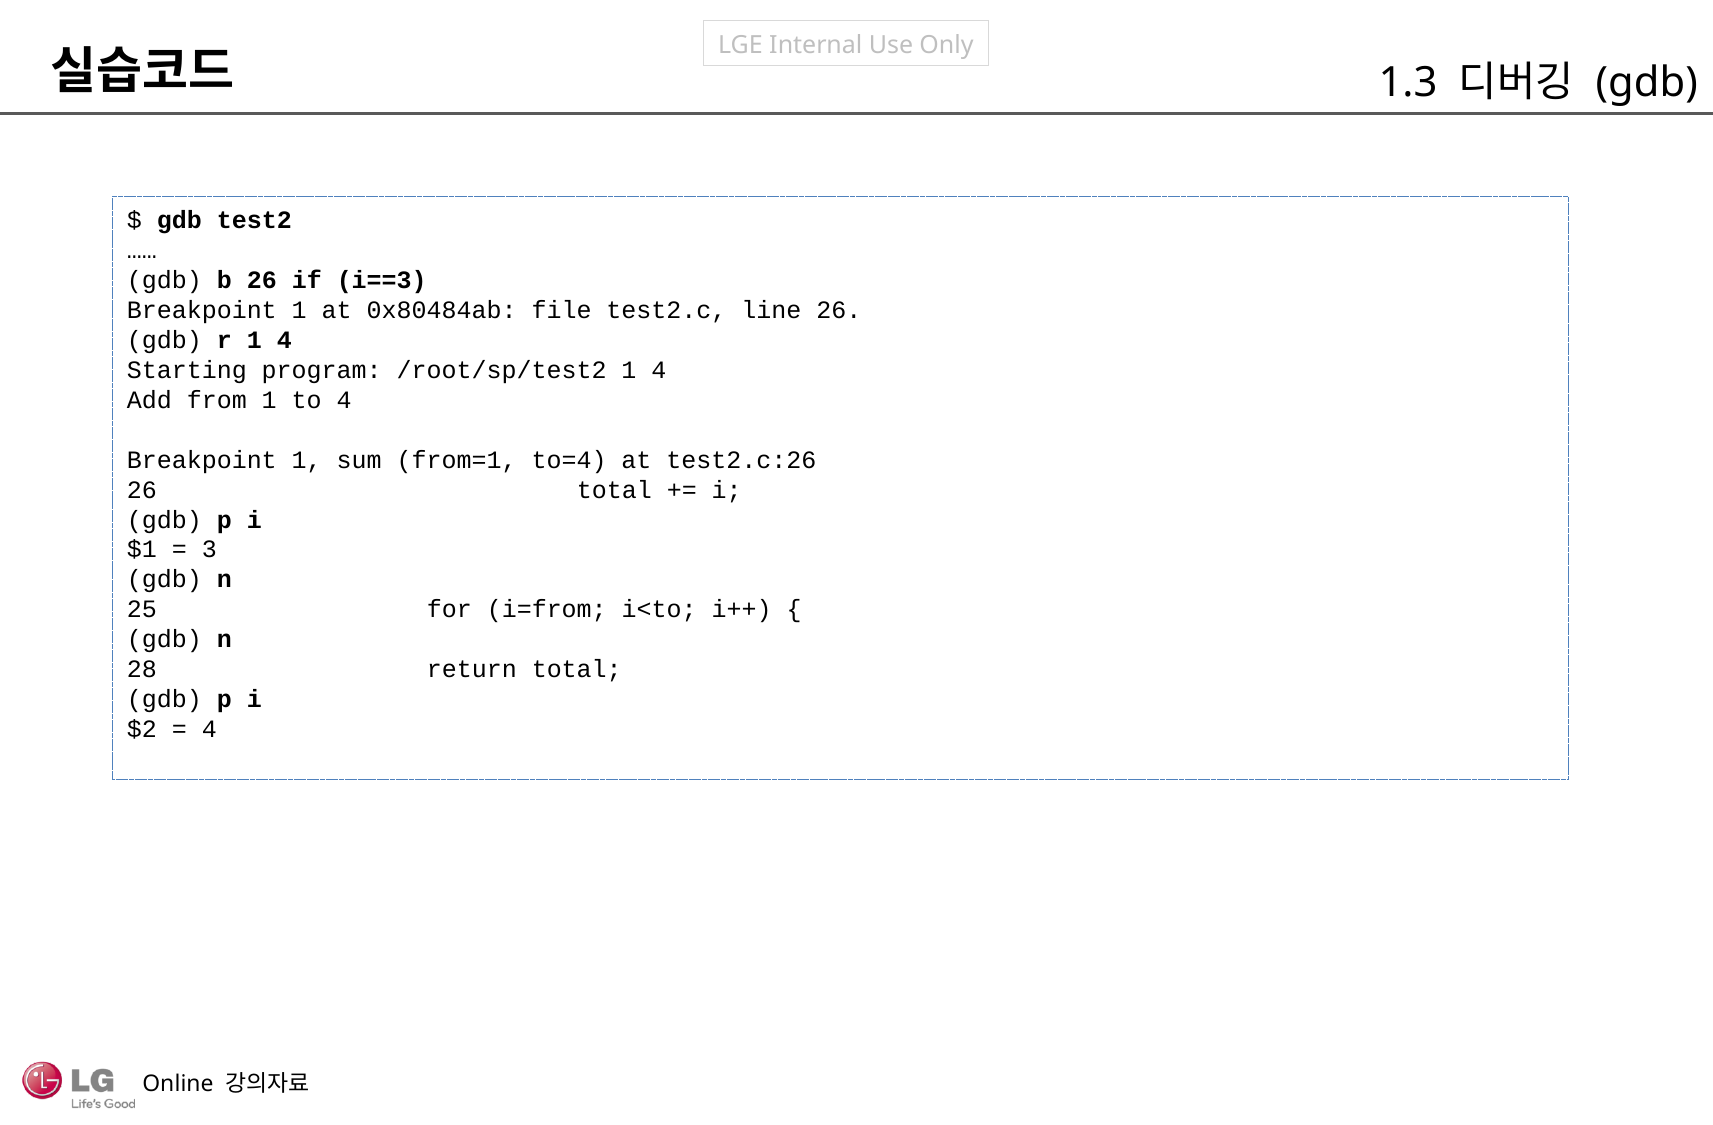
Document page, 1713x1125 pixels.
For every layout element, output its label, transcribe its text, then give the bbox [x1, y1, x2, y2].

list 실습코드 [35, 30, 739, 98]
list 1.3 디버깅 (gdb) [1080, 47, 1713, 126]
text_box $ gdb test2 …… (gdb) b 26 if (i==3) Breakpoint 1 at 0x80484ab: file test2.c, line 26. (gdb) r 1 4 Starting program: /root/sp/test2 1 4 Add from 1 to 4 Breakpoint 1, sum (from=1, to=4) at test2.c:26 26 total += i; (gdb) p i $1 = 3 (gdb) n 25 for (i=from; i<to; i++) { (gdb) n 28 return total; (gdb) p i $2 = 4 [112, 196, 1569, 780]
picture [22, 1058, 135, 1111]
